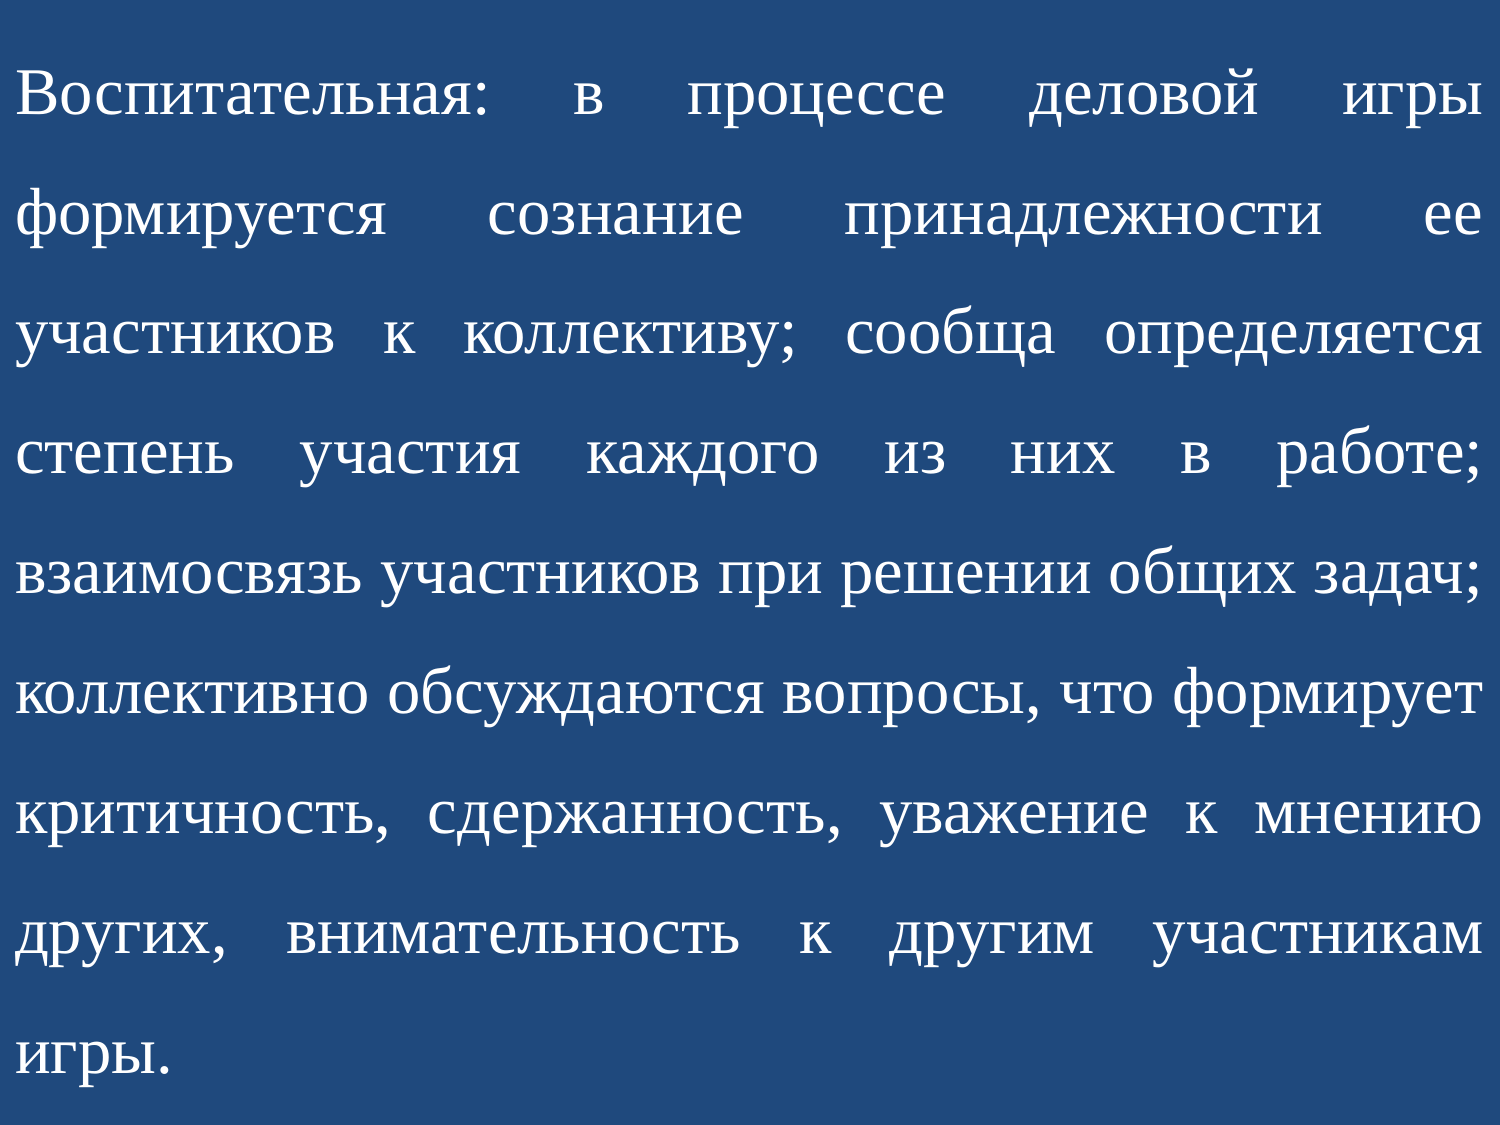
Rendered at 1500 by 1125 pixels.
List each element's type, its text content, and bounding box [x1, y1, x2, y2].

list Воспитательная: в процессе деловой игры формируется сознание принадлежности ее участников к коллективу; сообща определяется степень участия каждого из них в работе; взаимосвязь участников при решении общих задач; коллективно обсуждаются вопросы, что формирует критичность, сдержанность, уважение к мнению других, внимательность к другим участникам игры. [0, 0, 1500, 1125]
